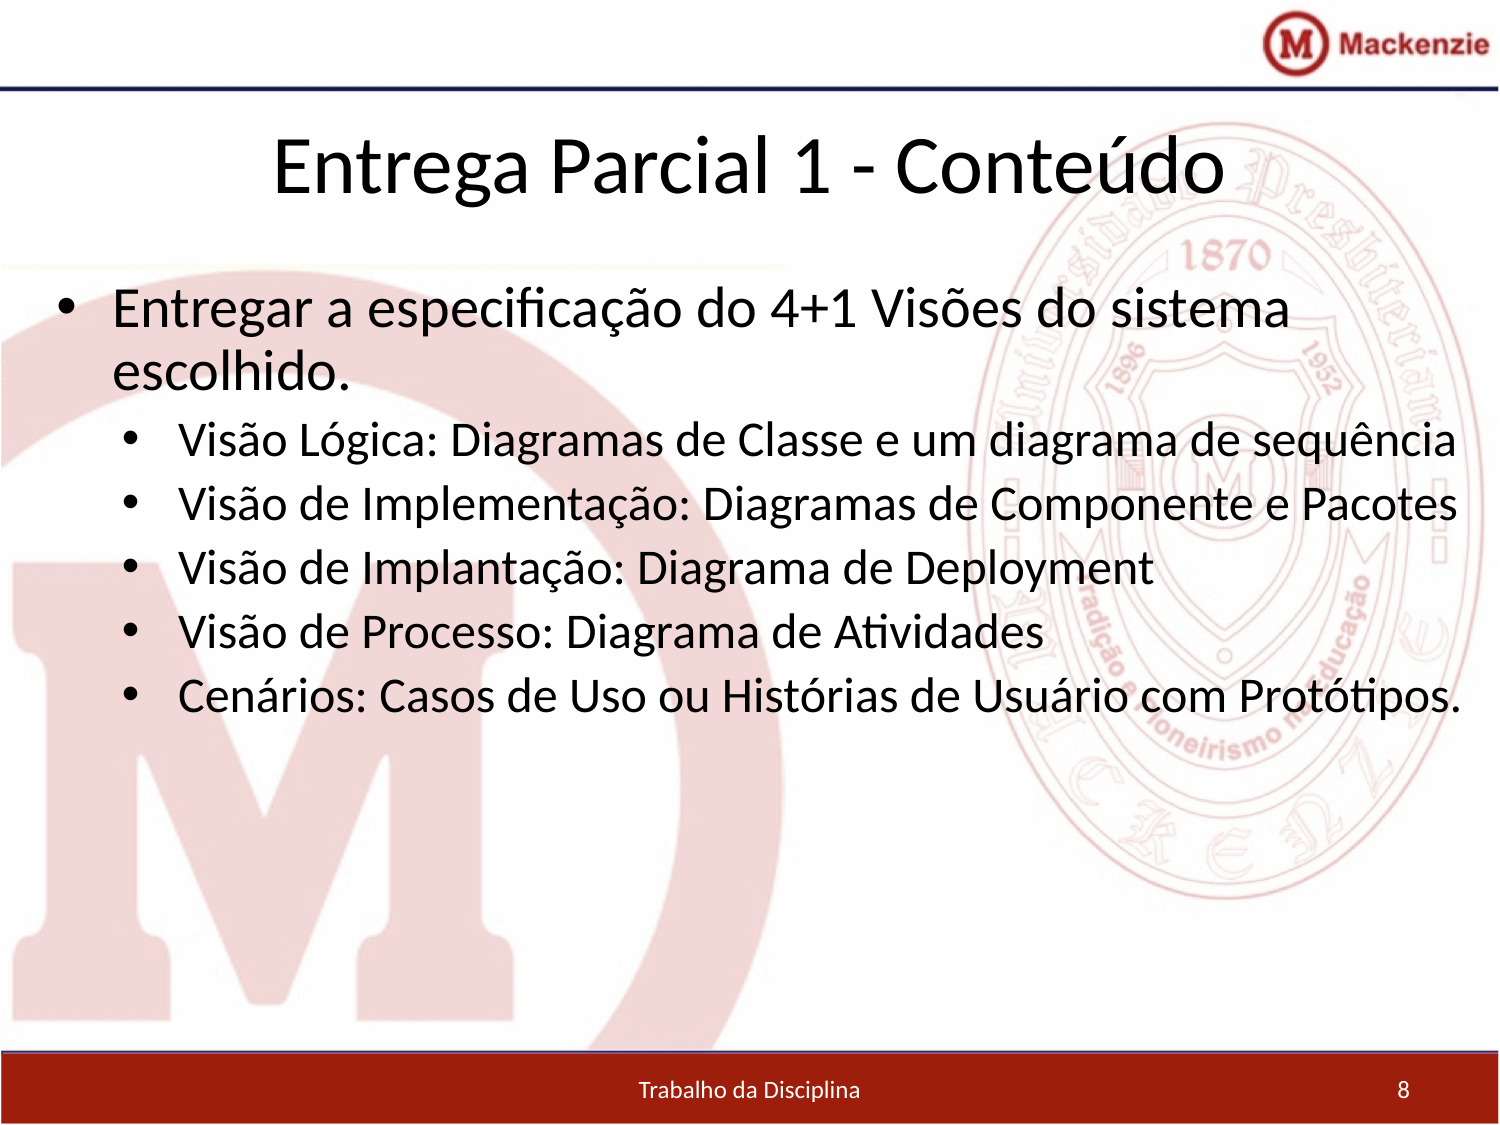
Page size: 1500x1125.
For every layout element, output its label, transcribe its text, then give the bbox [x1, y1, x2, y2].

footer Trabalho da Disciplina [0, 1052, 1500, 1125]
title Entrega Parcial 1 - Conteúdo [0, 90, 1500, 230]
picture [0, 230, 1499, 1052]
picture [0, 0, 1499, 90]
list Entregar a especificação do 4+1 Visões do sistema escolhido. Visão Lógica: Diagramas de Classe e um diagrama de sequência Visão de Implementação: Diagramas de Componente e Pacotes Visão de Implantação: Diagrama de Deployment Visão de Processo: Diagrama de Atividades Cenários: Casos de Uso ou Histórias de Usuário com Protótipos. [41, 269, 1483, 1052]
